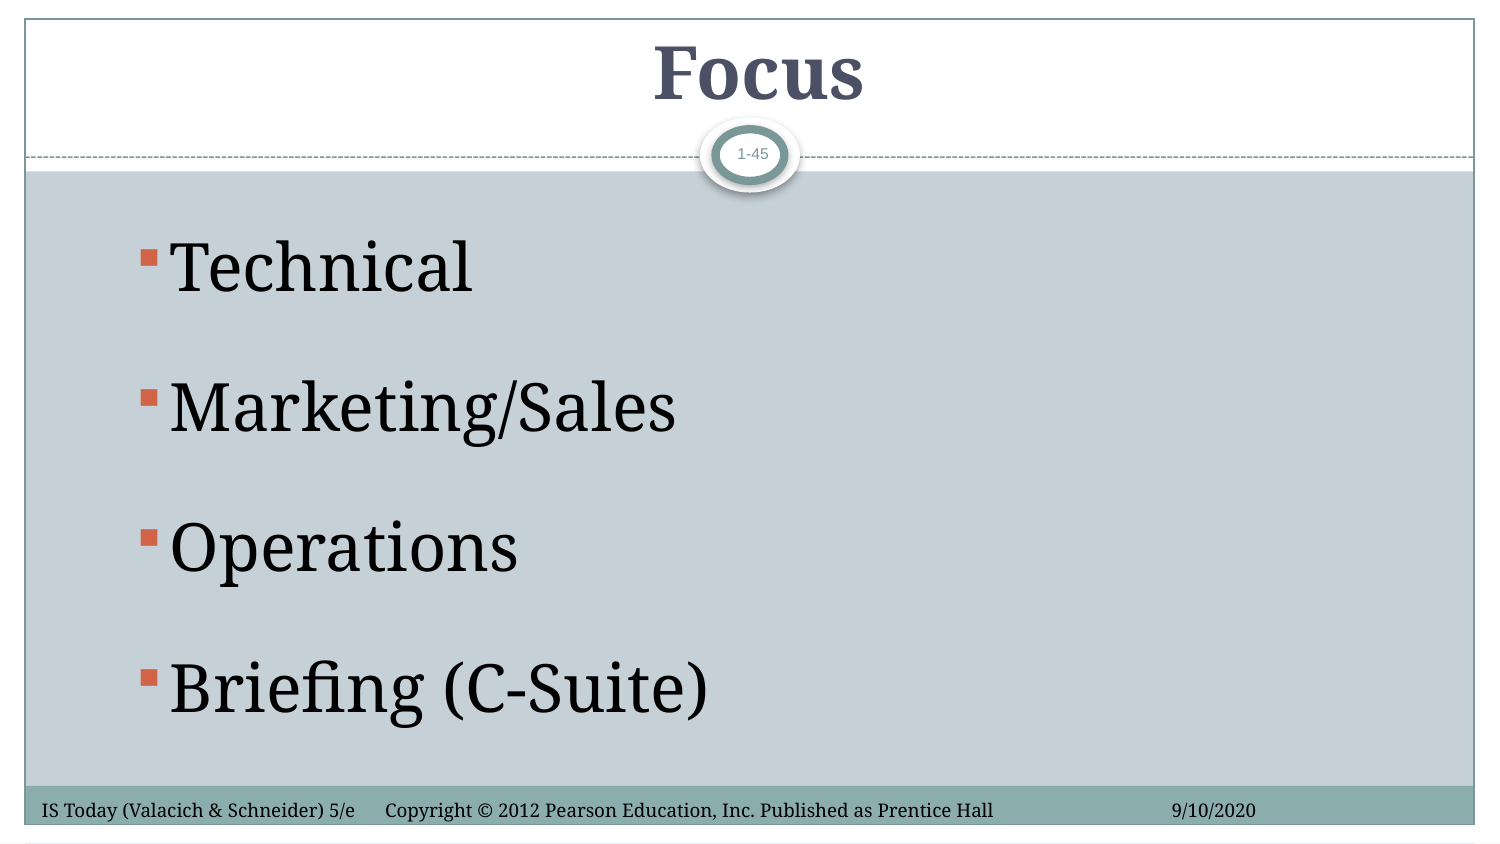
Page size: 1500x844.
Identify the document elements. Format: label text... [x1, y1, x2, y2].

title Focus [459, 18, 1060, 122]
list Technical Marketing/Sales Operations Briefing (C-Suite) [121, 217, 1134, 766]
slide_number 1-45 [715, 126, 791, 181]
